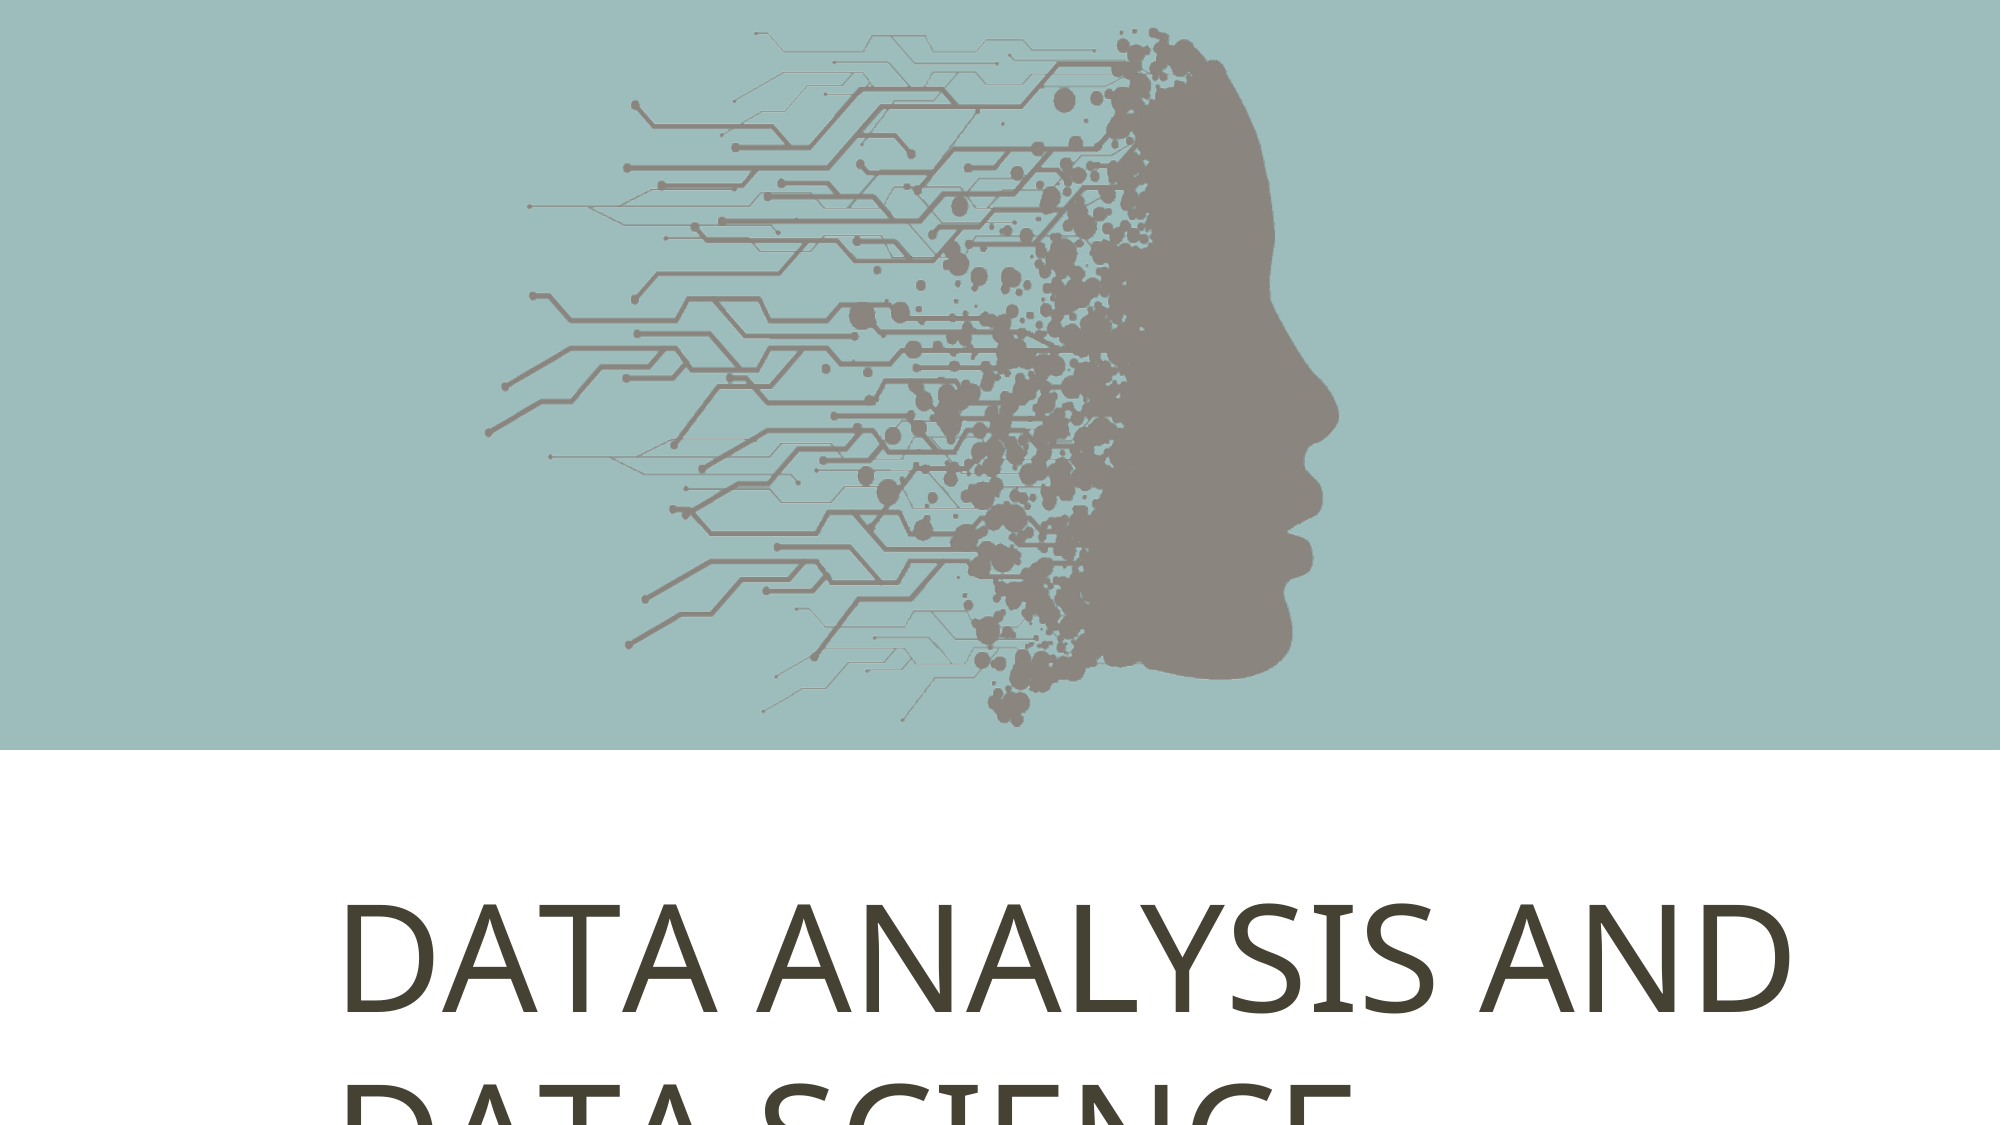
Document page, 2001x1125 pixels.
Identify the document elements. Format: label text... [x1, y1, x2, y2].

text_box DATA ANALYSIS AND DATA SCIENCE [331, 860, 1954, 1125]
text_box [0, 0, 2000, 751]
